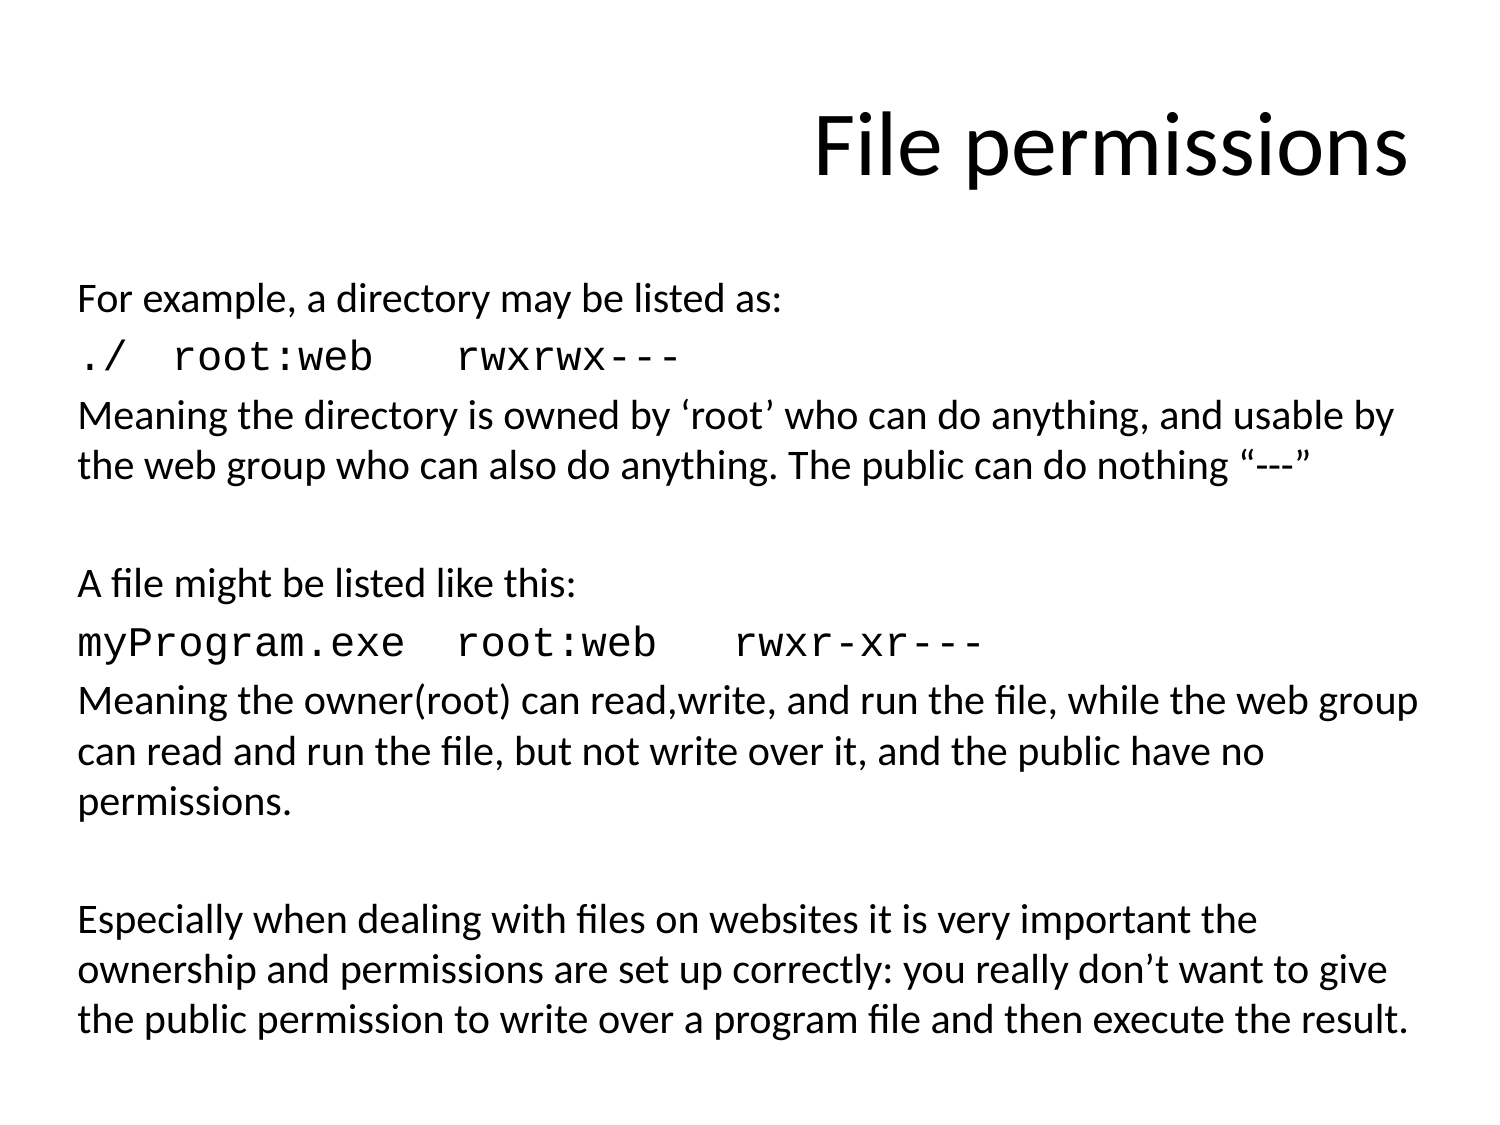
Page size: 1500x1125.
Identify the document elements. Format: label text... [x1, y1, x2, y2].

list For example, a directory may be listed as: ./ root:web rwxrwx--- Meaning the directory is owned by ‘root’ who can do anything, and usable by the web group who can also do anything. The public can do nothing “---” A file might be listed like this: myProgram.exe root:web rwxr-xr--- Meaning the owner(root) can read,write, and run the file, while the web group can read and run the file, but not write over it, and the public have no permissions. Especially when dealing with files on websites it is very important the ownership and permissions are set up correctly: you really don’t want to give the public permission to write over a program file and then execute the result. [62, 262, 1438, 1100]
title File permissions [75, 45, 1425, 233]
